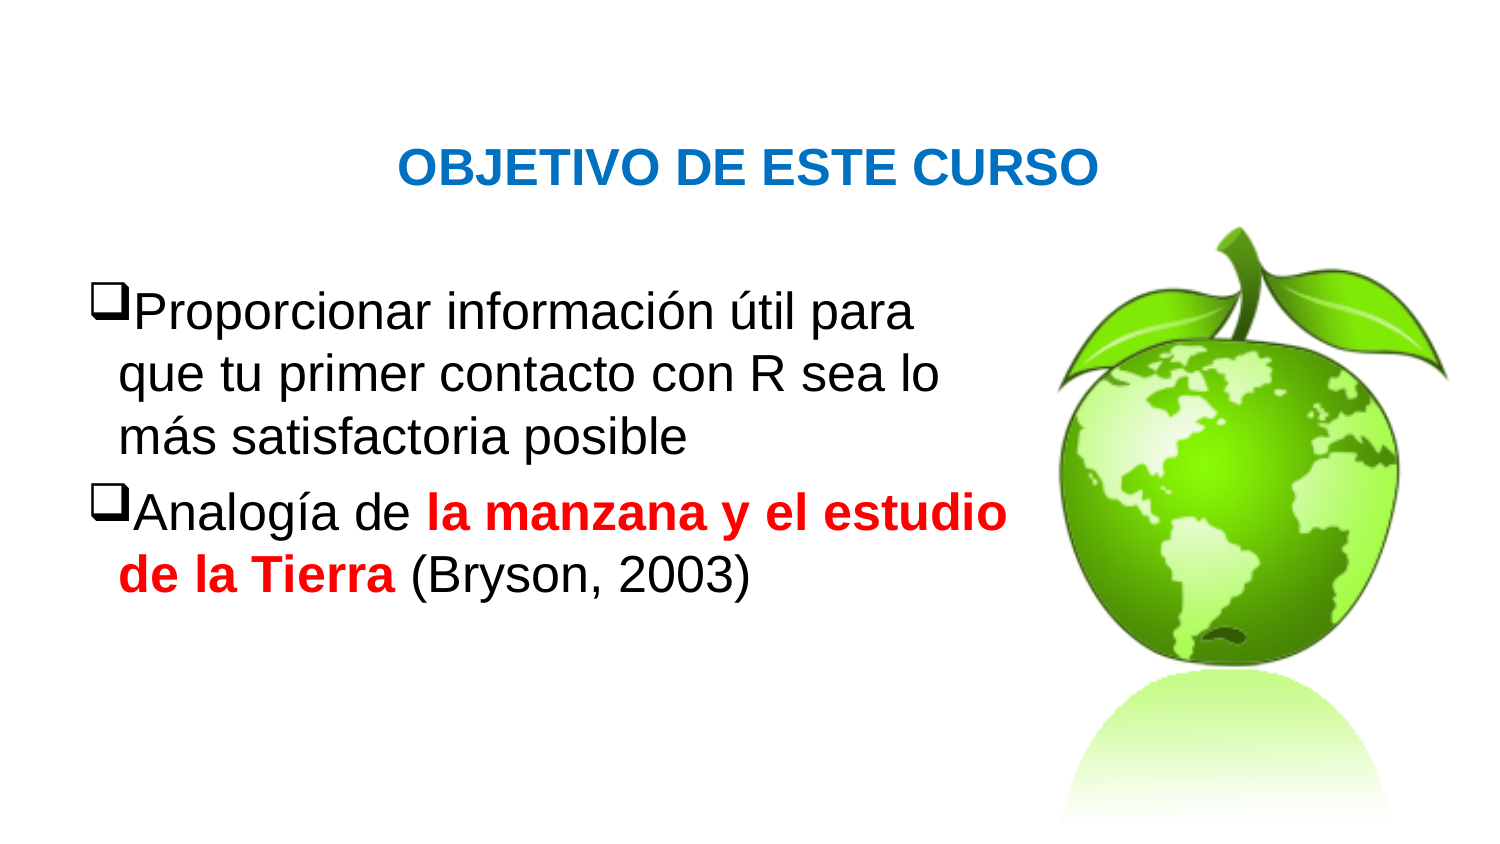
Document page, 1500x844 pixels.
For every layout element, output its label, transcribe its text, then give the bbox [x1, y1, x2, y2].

title Objetivo de este curso [74, 93, 1424, 235]
list Proporcionar información útil para que tu primer contacto con R sea lo más satisfactoria posible Analogía de la manzana y el estudio de la Tierra (Bryson, 2003) [74, 270, 947, 741]
picture [952, 223, 1500, 824]
